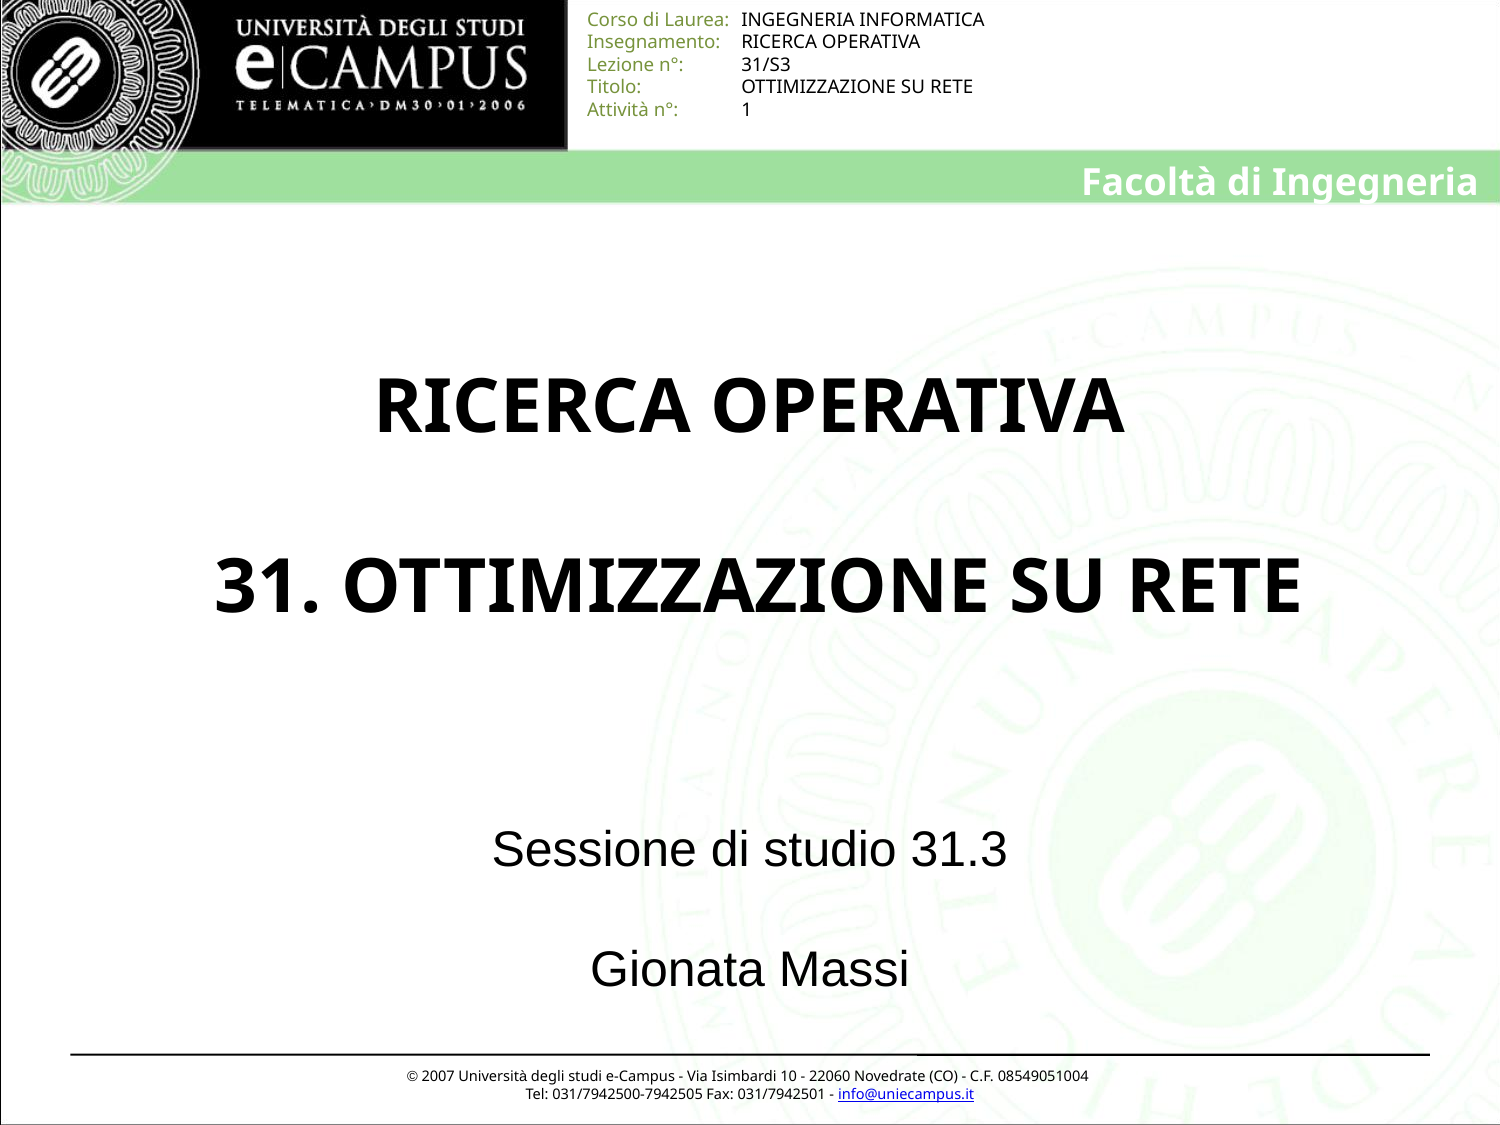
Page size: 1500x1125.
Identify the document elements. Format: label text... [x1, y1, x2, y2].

title RICERCA OPERATIVA 31. OTTIMIZZAZIONE SU RETE [112, 349, 1388, 774]
picture [0, 0, 1500, 1125]
text_box Sessione di studio 31.3 Gionata Massi [476, 808, 1023, 1004]
